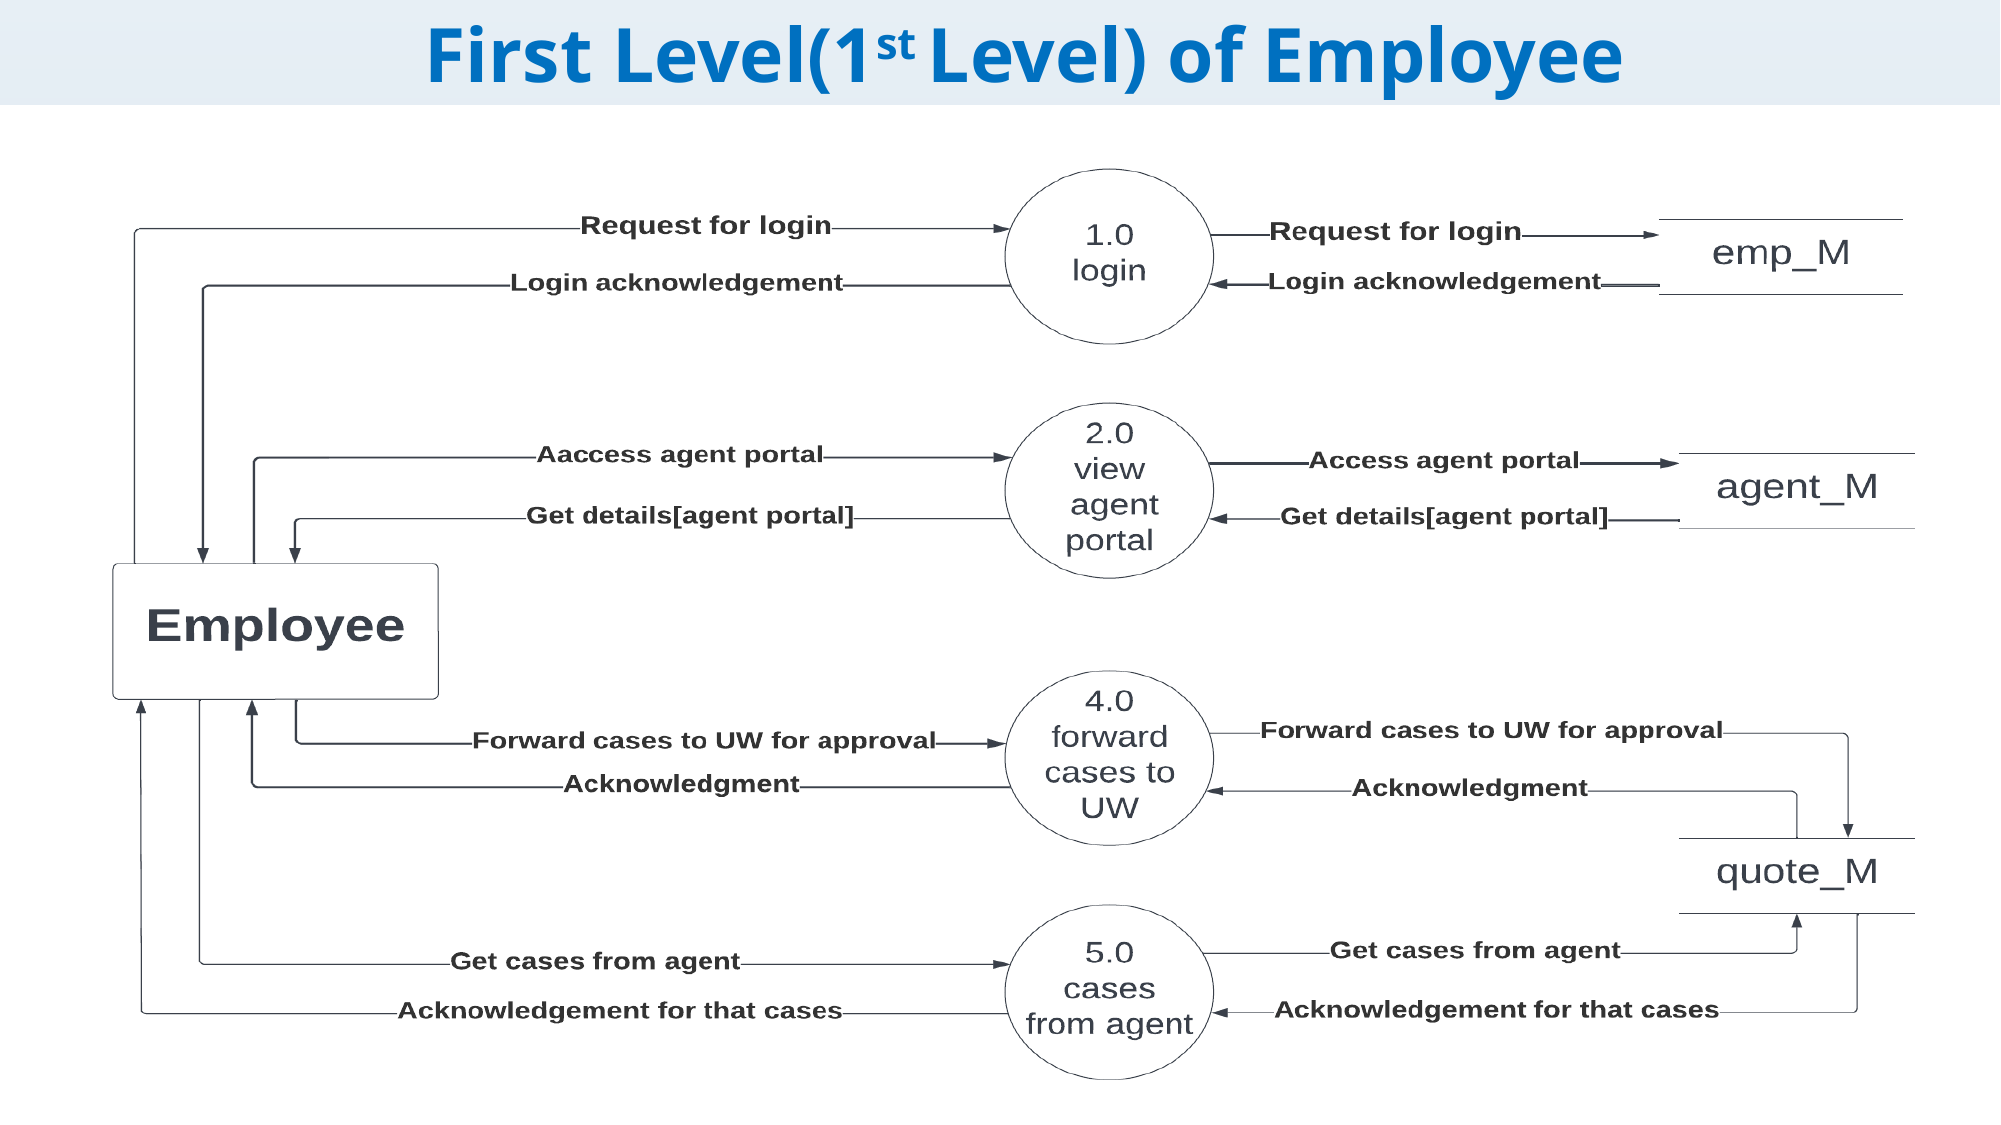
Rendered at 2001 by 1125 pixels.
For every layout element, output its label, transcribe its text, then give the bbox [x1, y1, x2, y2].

picture [0, 105, 2000, 1125]
text_box First Level(1st Level) of Employee [410, 0, 1722, 103]
